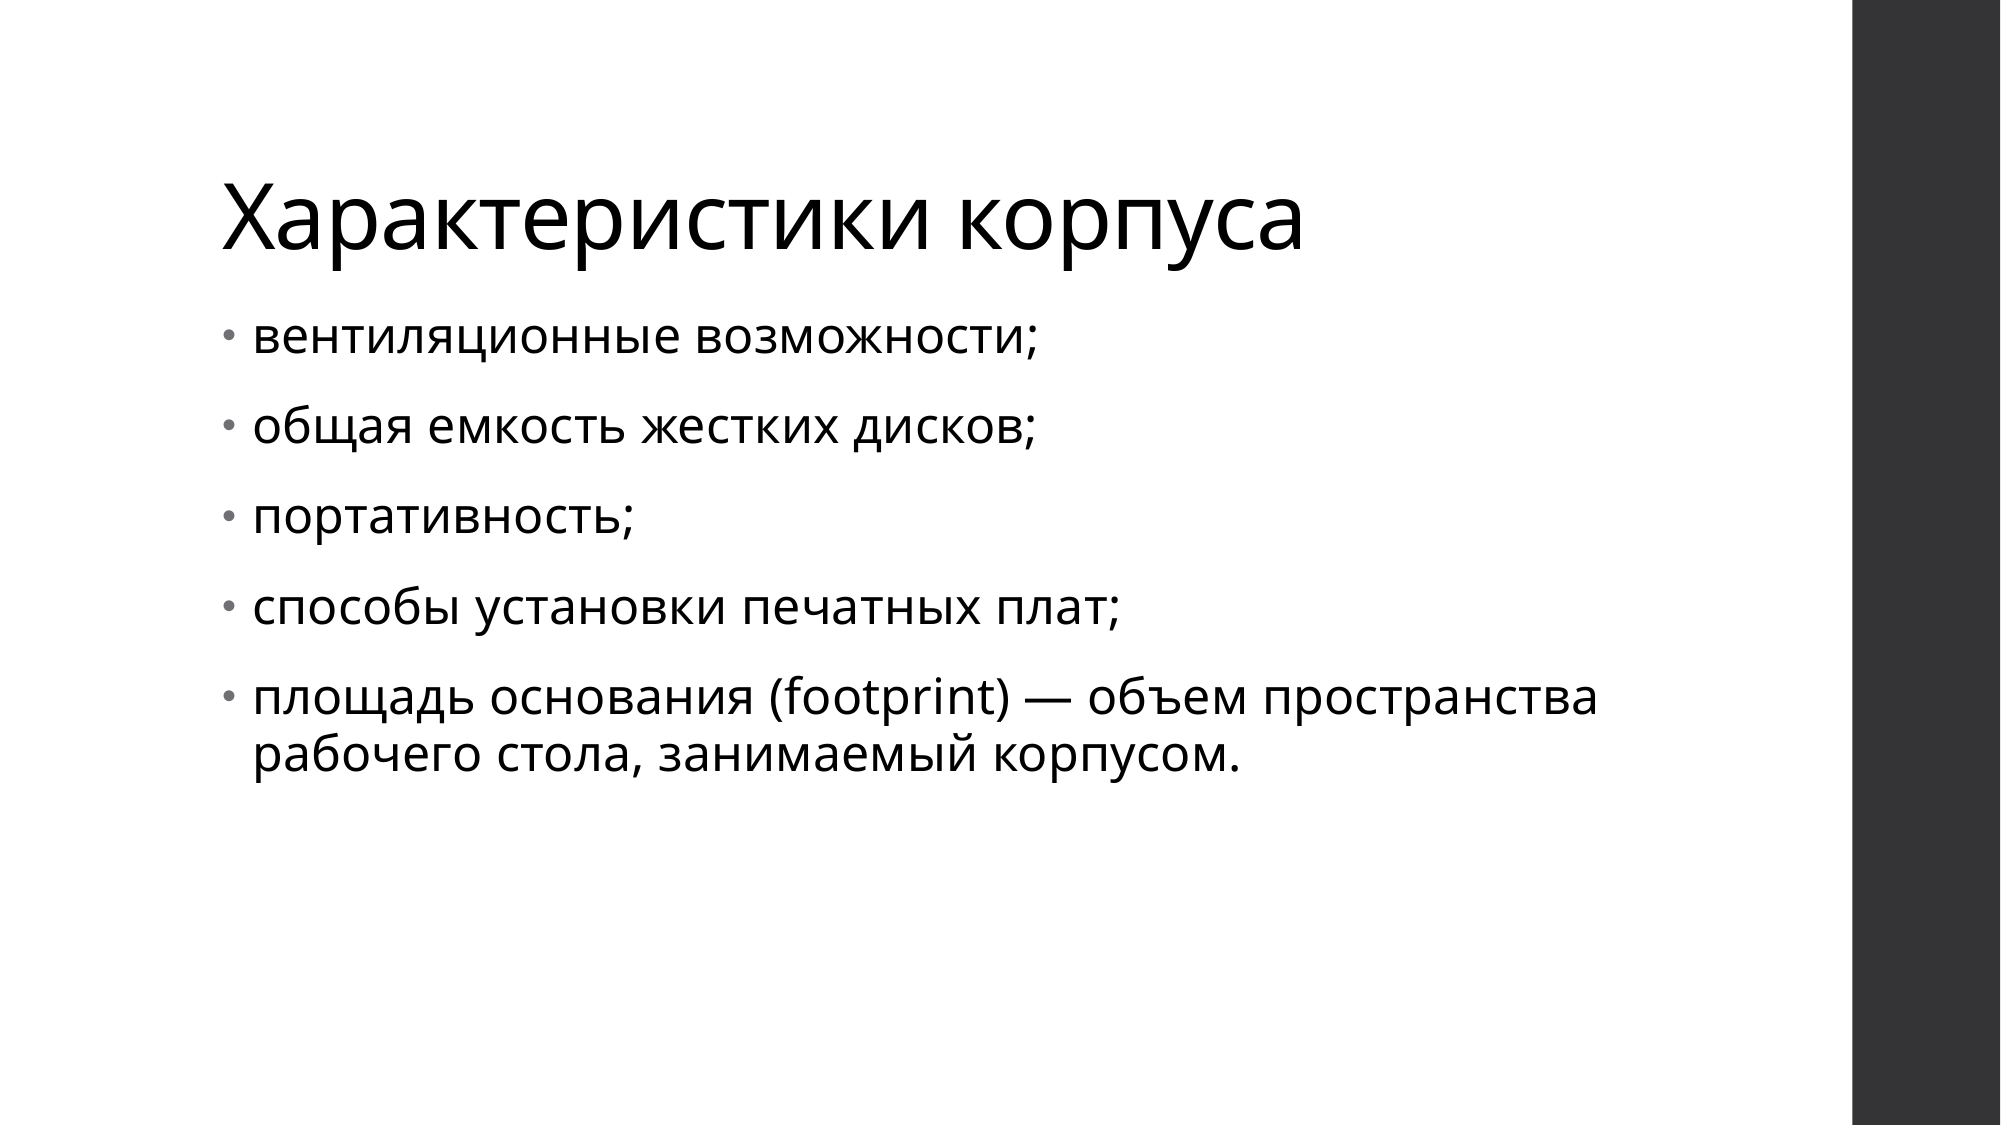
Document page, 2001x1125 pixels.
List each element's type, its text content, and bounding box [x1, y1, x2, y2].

title Характеристики корпуса [206, 60, 1797, 278]
list вентиляционные возможности; общая емкость жестких дисков; портативность; способы установки печатных плат; площадь основания (footprint) — объем пространства рабочего стола, занимаемый корпусом. [206, 299, 1617, 1014]
